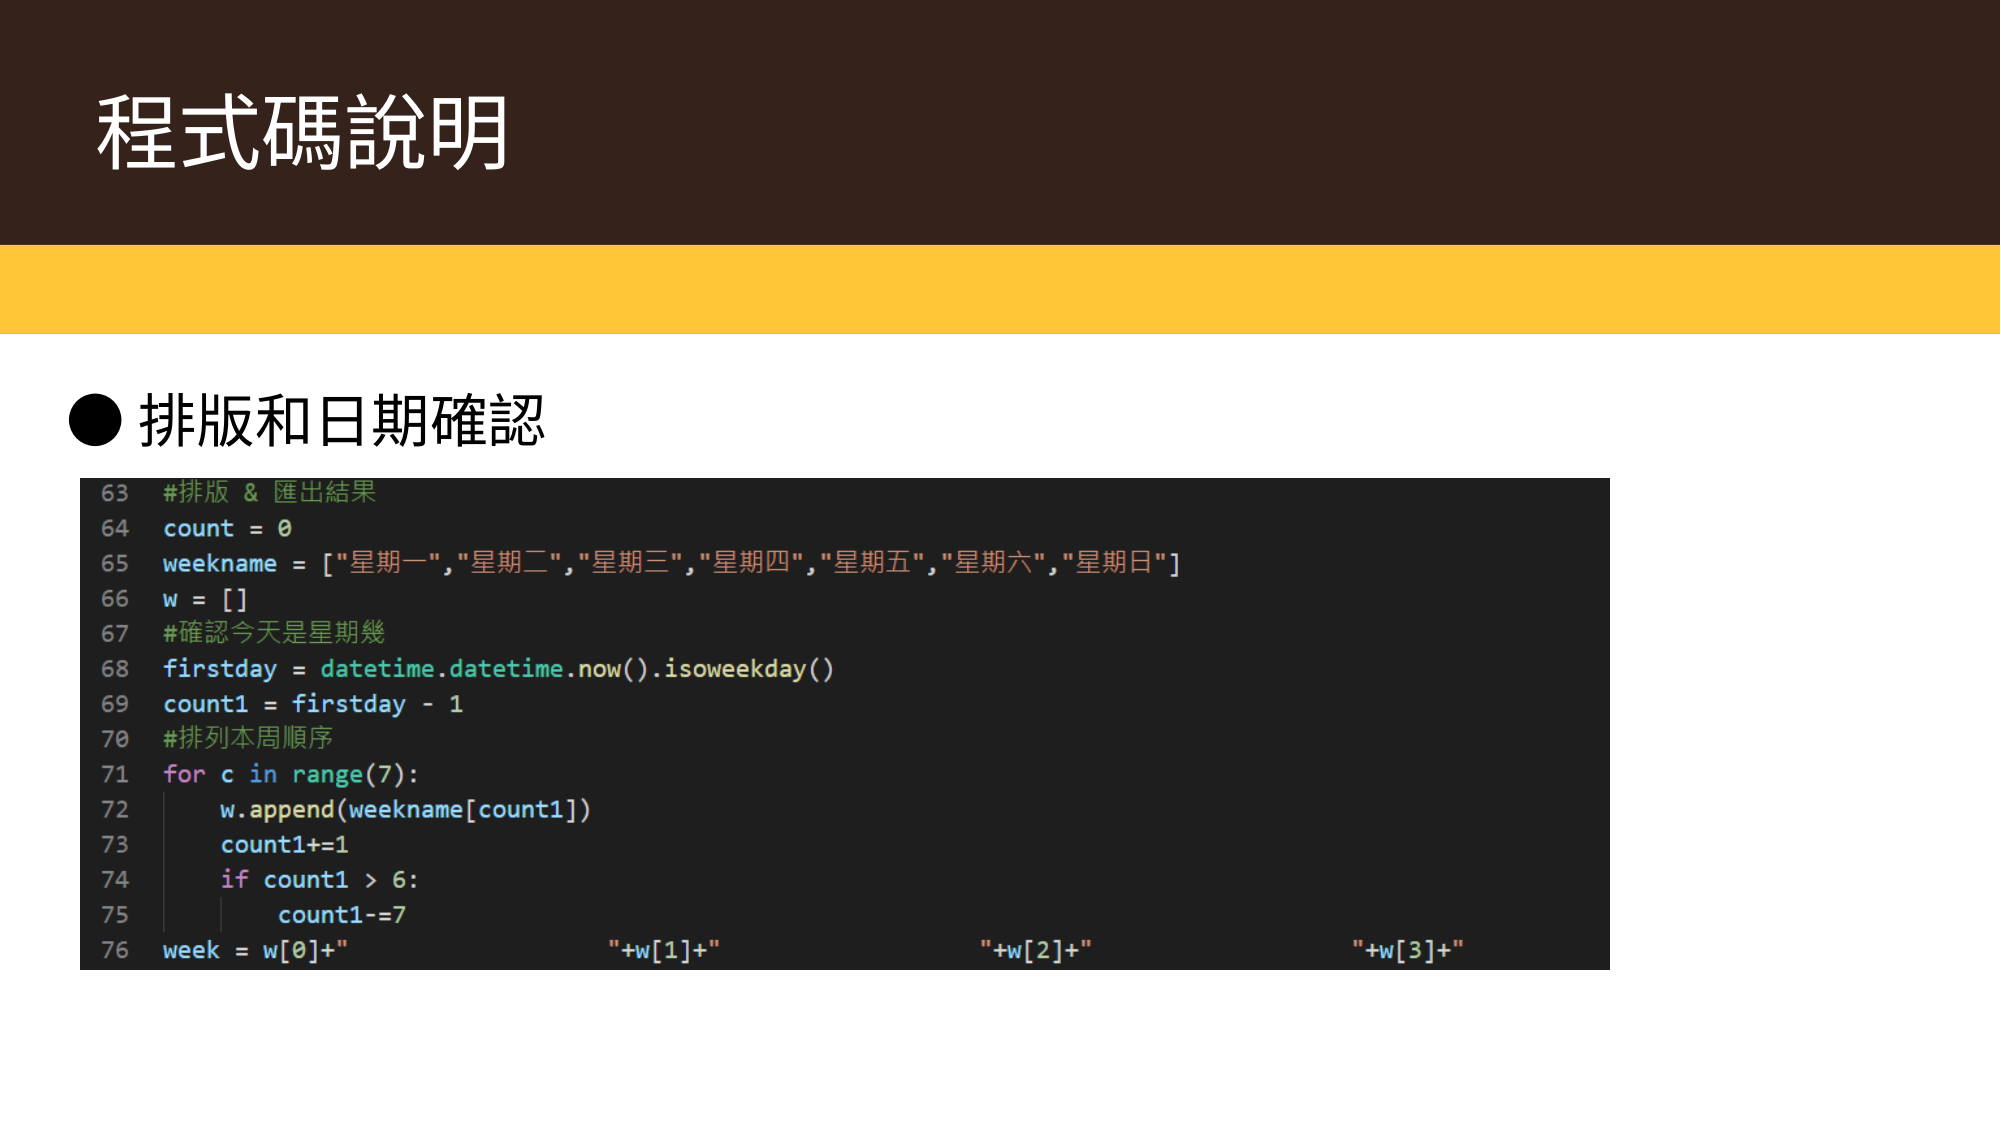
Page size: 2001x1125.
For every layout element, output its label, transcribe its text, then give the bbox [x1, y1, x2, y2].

text_box 程式碼說明 [80, 73, 1959, 188]
text_box [0, 0, 2000, 244]
text_box ●排版和日期確認 [51, 377, 562, 462]
text_box [0, 244, 2000, 334]
picture [80, 478, 1610, 971]
